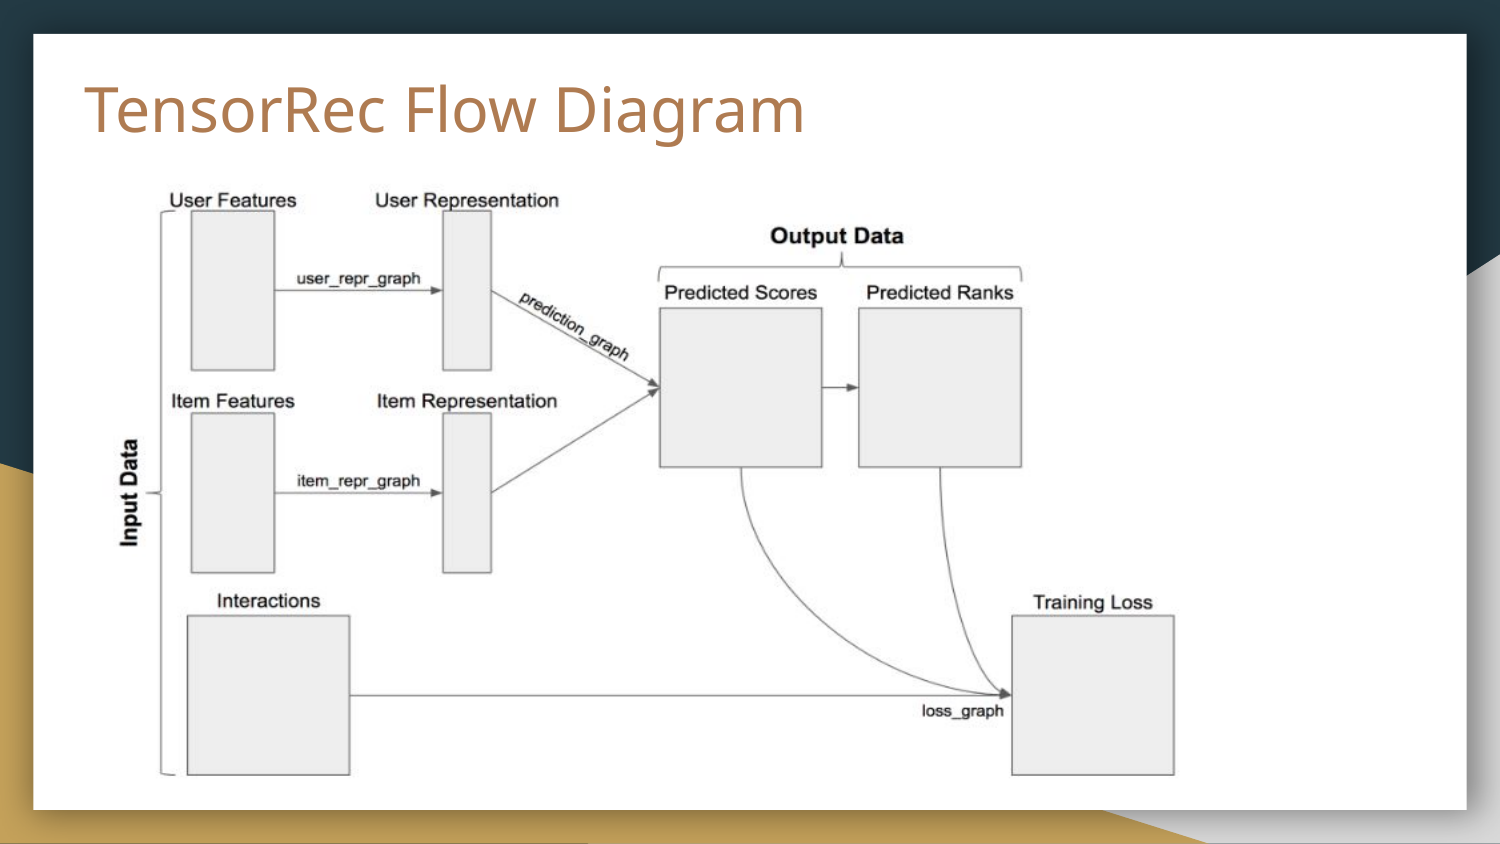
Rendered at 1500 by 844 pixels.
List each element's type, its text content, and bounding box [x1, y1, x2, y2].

picture [38, 154, 1287, 801]
title TensorRec Flow Diagram [69, 54, 1302, 212]
